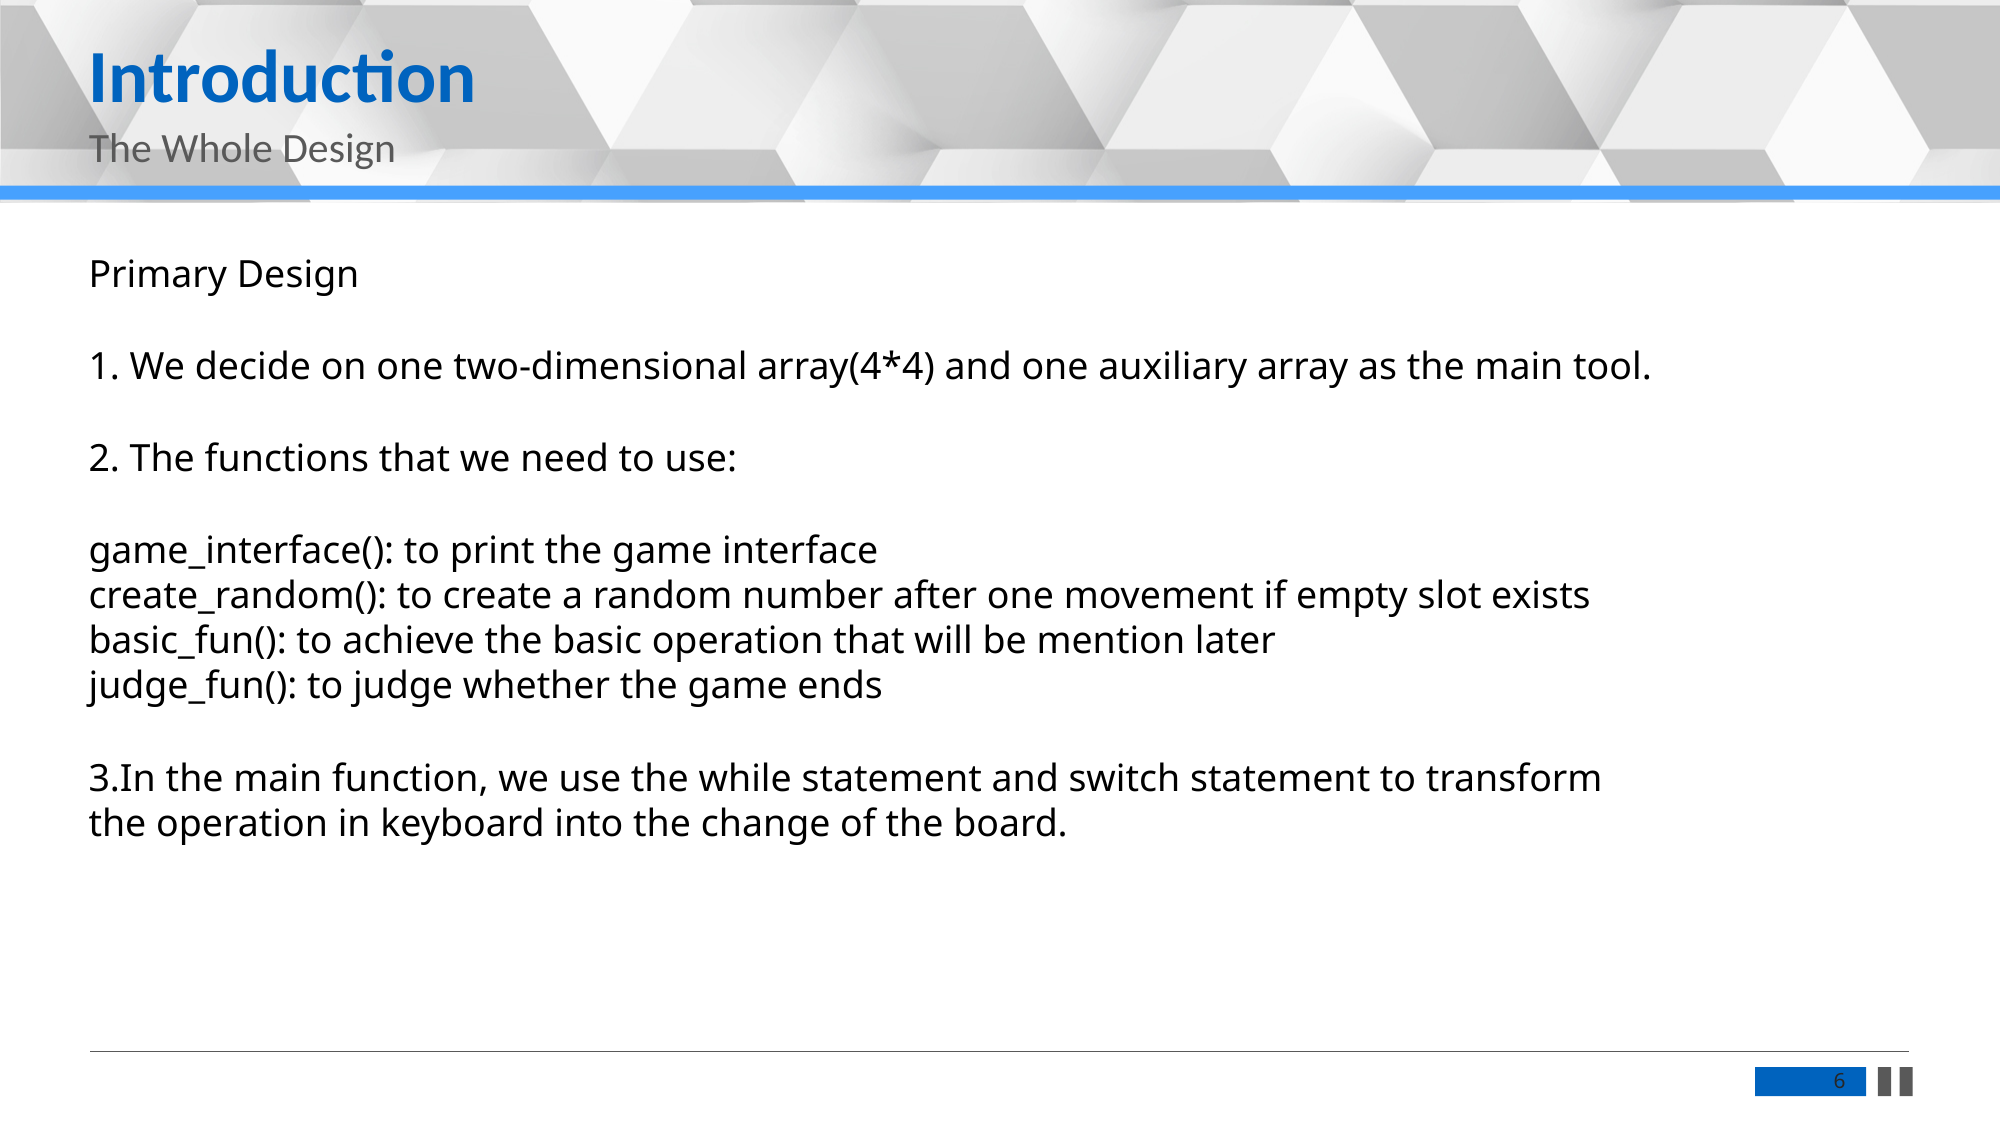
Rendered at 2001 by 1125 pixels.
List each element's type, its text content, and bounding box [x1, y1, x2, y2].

text_box 1. We decide on one two-dimensional array(4*4) and one auxiliary array as the main tool. [73, 334, 1762, 395]
list Introduction [73, 30, 1901, 119]
text_box 2. The functions that we need to use: [73, 426, 1056, 487]
text_box 3.In the main function, we use the while statement and switch statement to transform the operation in keyboard into the change of the board. [73, 746, 1686, 852]
text_box game_interface(): to print the game interface create_random(): to create a random number after one movement if empty slot exists basic_fun(): to achieve the basic operation that will be mention later judge_fun(): to judge whether the game ends [73, 518, 1702, 714]
text_box Primary Design [73, 243, 454, 303]
picture [0, 0, 2000, 185]
slide_number 6 [1761, 1069, 1861, 1094]
list The Whole Design [73, 119, 1901, 186]
